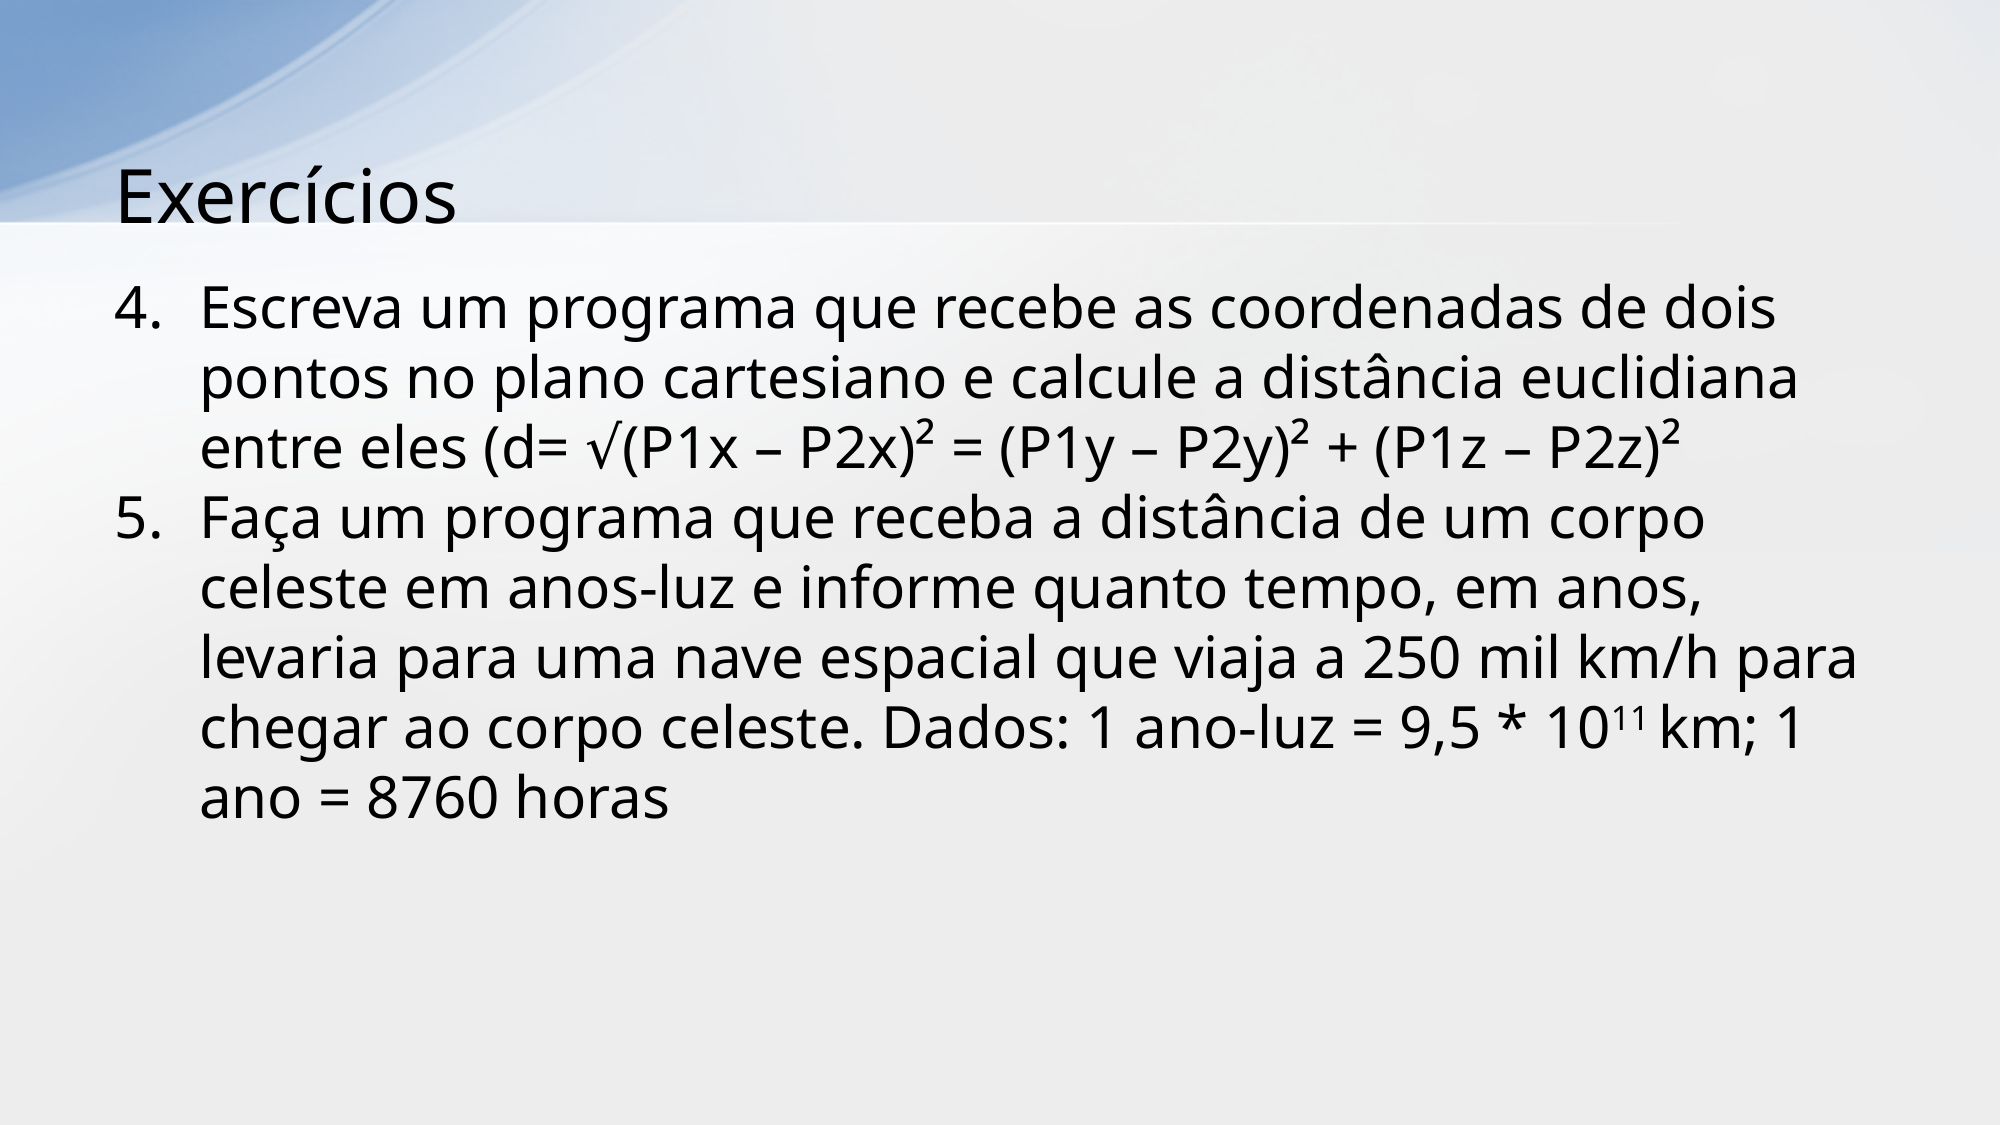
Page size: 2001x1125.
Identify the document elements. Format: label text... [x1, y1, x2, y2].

picture [0, 0, 2000, 1125]
list Escreva um programa que recebe as coordenadas de dois pontos no plano cartesiano e calcule a distância euclidiana entre eles (d= √(P1x – P2x)² = (P1y – P2y)² + (P1z – P2z)² Faça um programa que receba a distância de um corpo celeste em anos-luz e informe quanto tempo, em anos, levaria para uma nave espacial que viaja a 250 mil km/h para chegar ao corpo celeste. Dados: 1 ano-luz = 9,5 * 1011 km; 1 ano = 8760 horas [99, 262, 1900, 1005]
title Exercícios [99, 58, 1900, 247]
